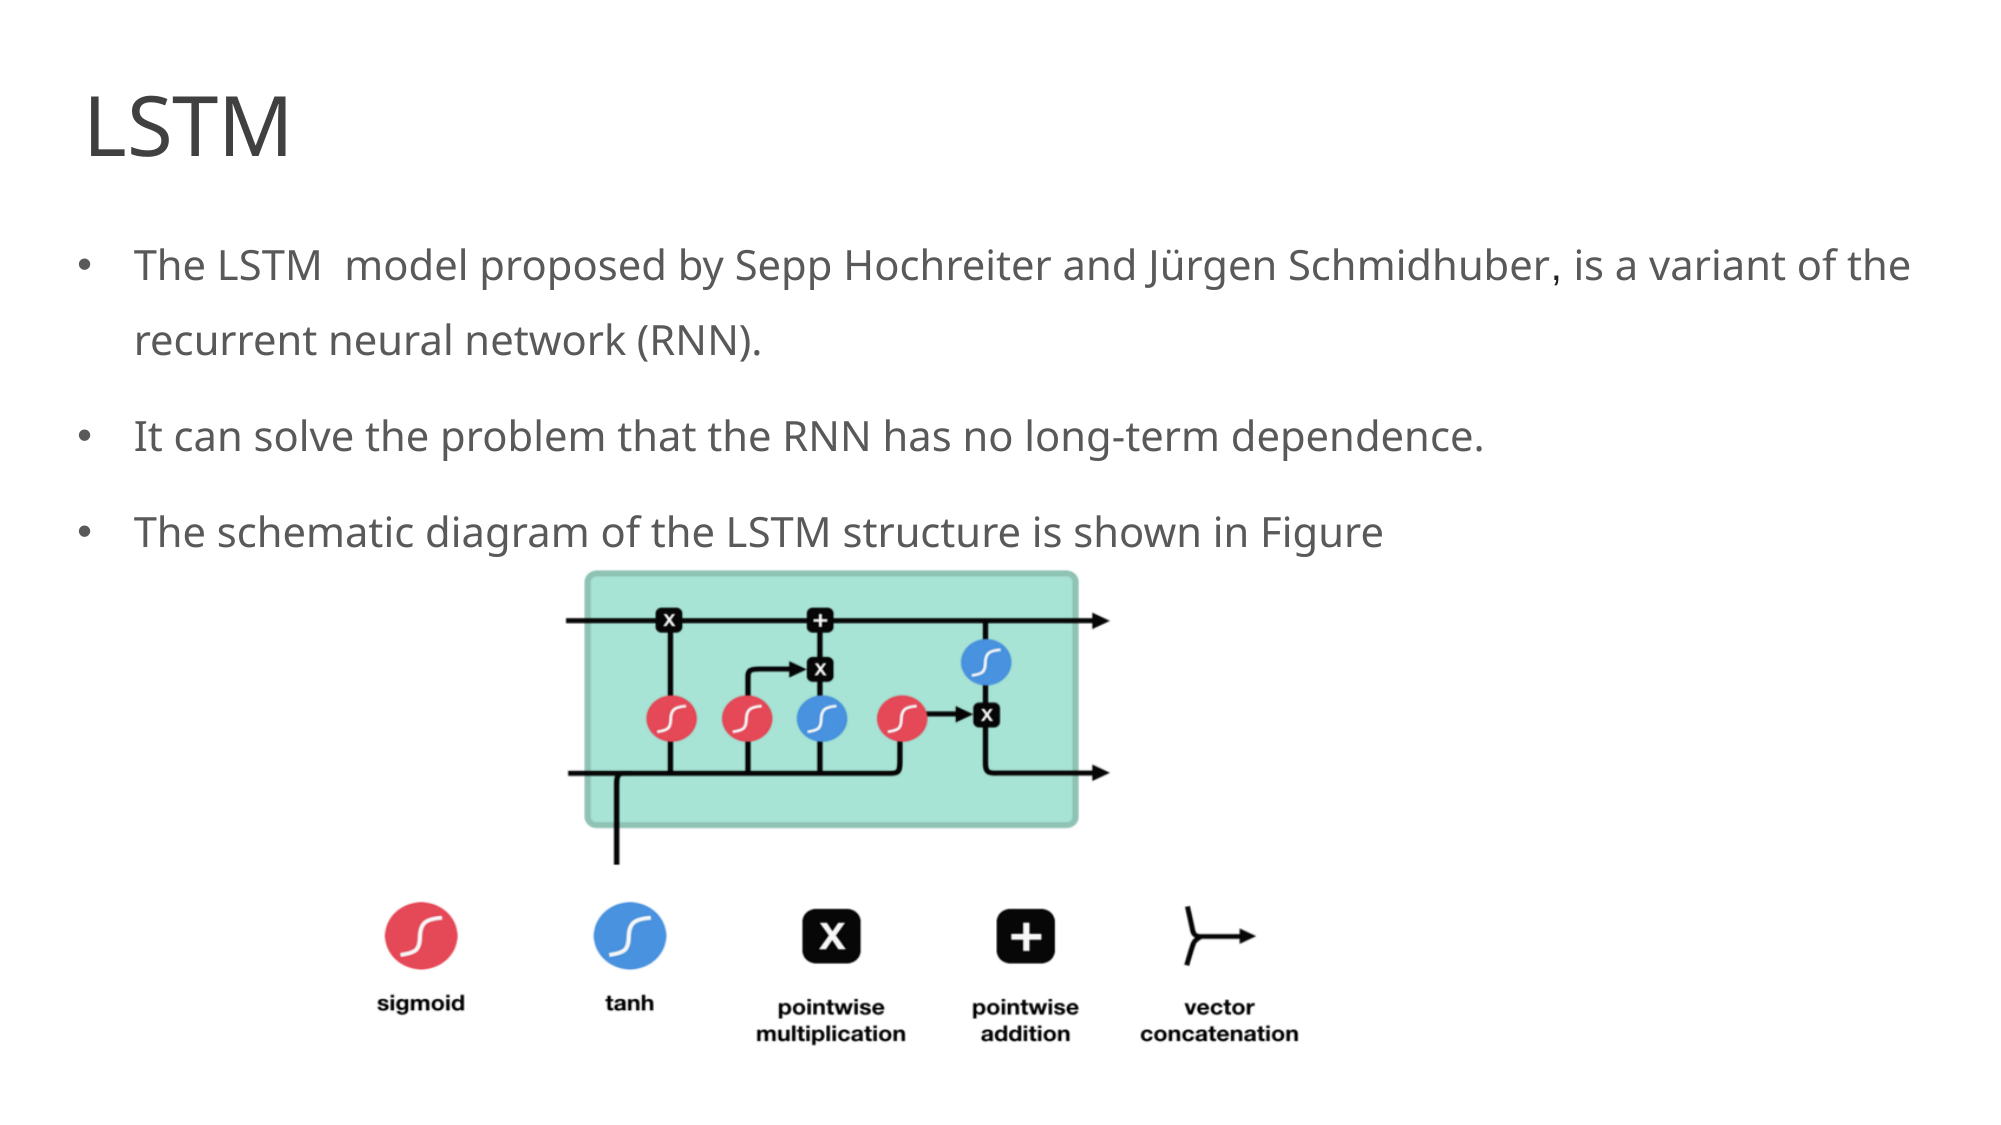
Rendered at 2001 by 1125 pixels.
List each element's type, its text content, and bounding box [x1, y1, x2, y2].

text_box LSTM [68, 65, 310, 181]
picture [328, 562, 1361, 1060]
text_box The LSTM model proposed by Sepp Hochreiter and Jürgen Schmidhuber, is a variant of the recurrent neural network (RNN). It can solve the problem that the RNN has no long-term dependence. The schematic diagram of the LSTM structure is shown in Figure [62, 206, 1938, 564]
